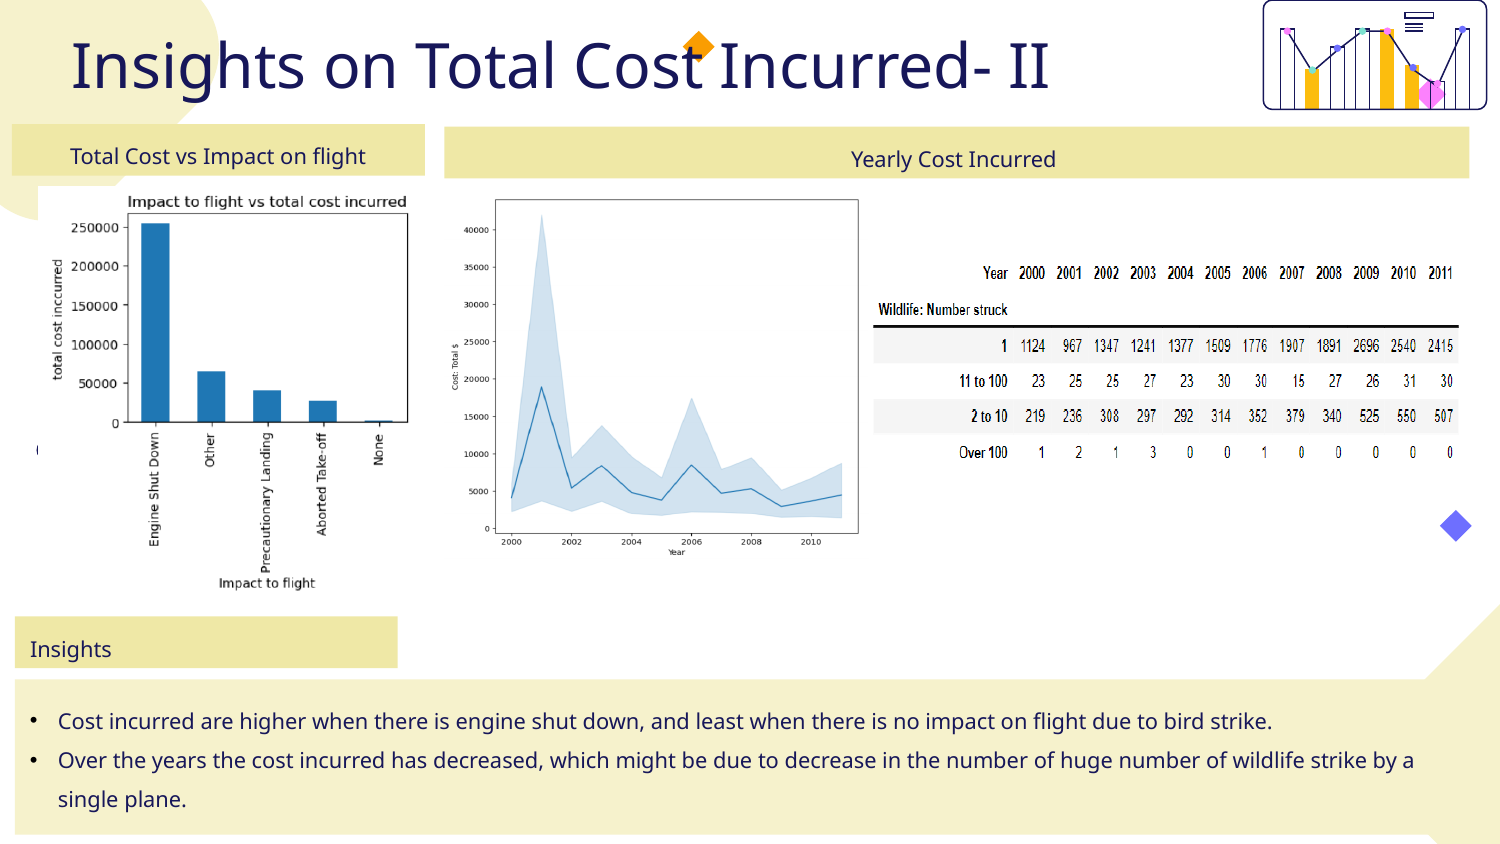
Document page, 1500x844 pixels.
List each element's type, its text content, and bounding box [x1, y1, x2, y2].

picture [37, 185, 425, 607]
text_box Cost incurred are higher when there is engine shut down, and least when there is no impact on flight due to bird strike. Over the years the cost incurred has decreased, which might be due to decrease in the number of huge number of wildlife strike by a single plane. [14, 679, 1459, 835]
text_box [1263, 0, 1487, 110]
text_box Yearly Cost Incurred [444, 126, 1470, 179]
title Insights on Total Cost Incurred- II [56, 11, 1257, 113]
text_box Total Cost vs Impact on flight [11, 124, 425, 176]
picture [444, 194, 1479, 559]
text_box Insights [14, 616, 398, 669]
